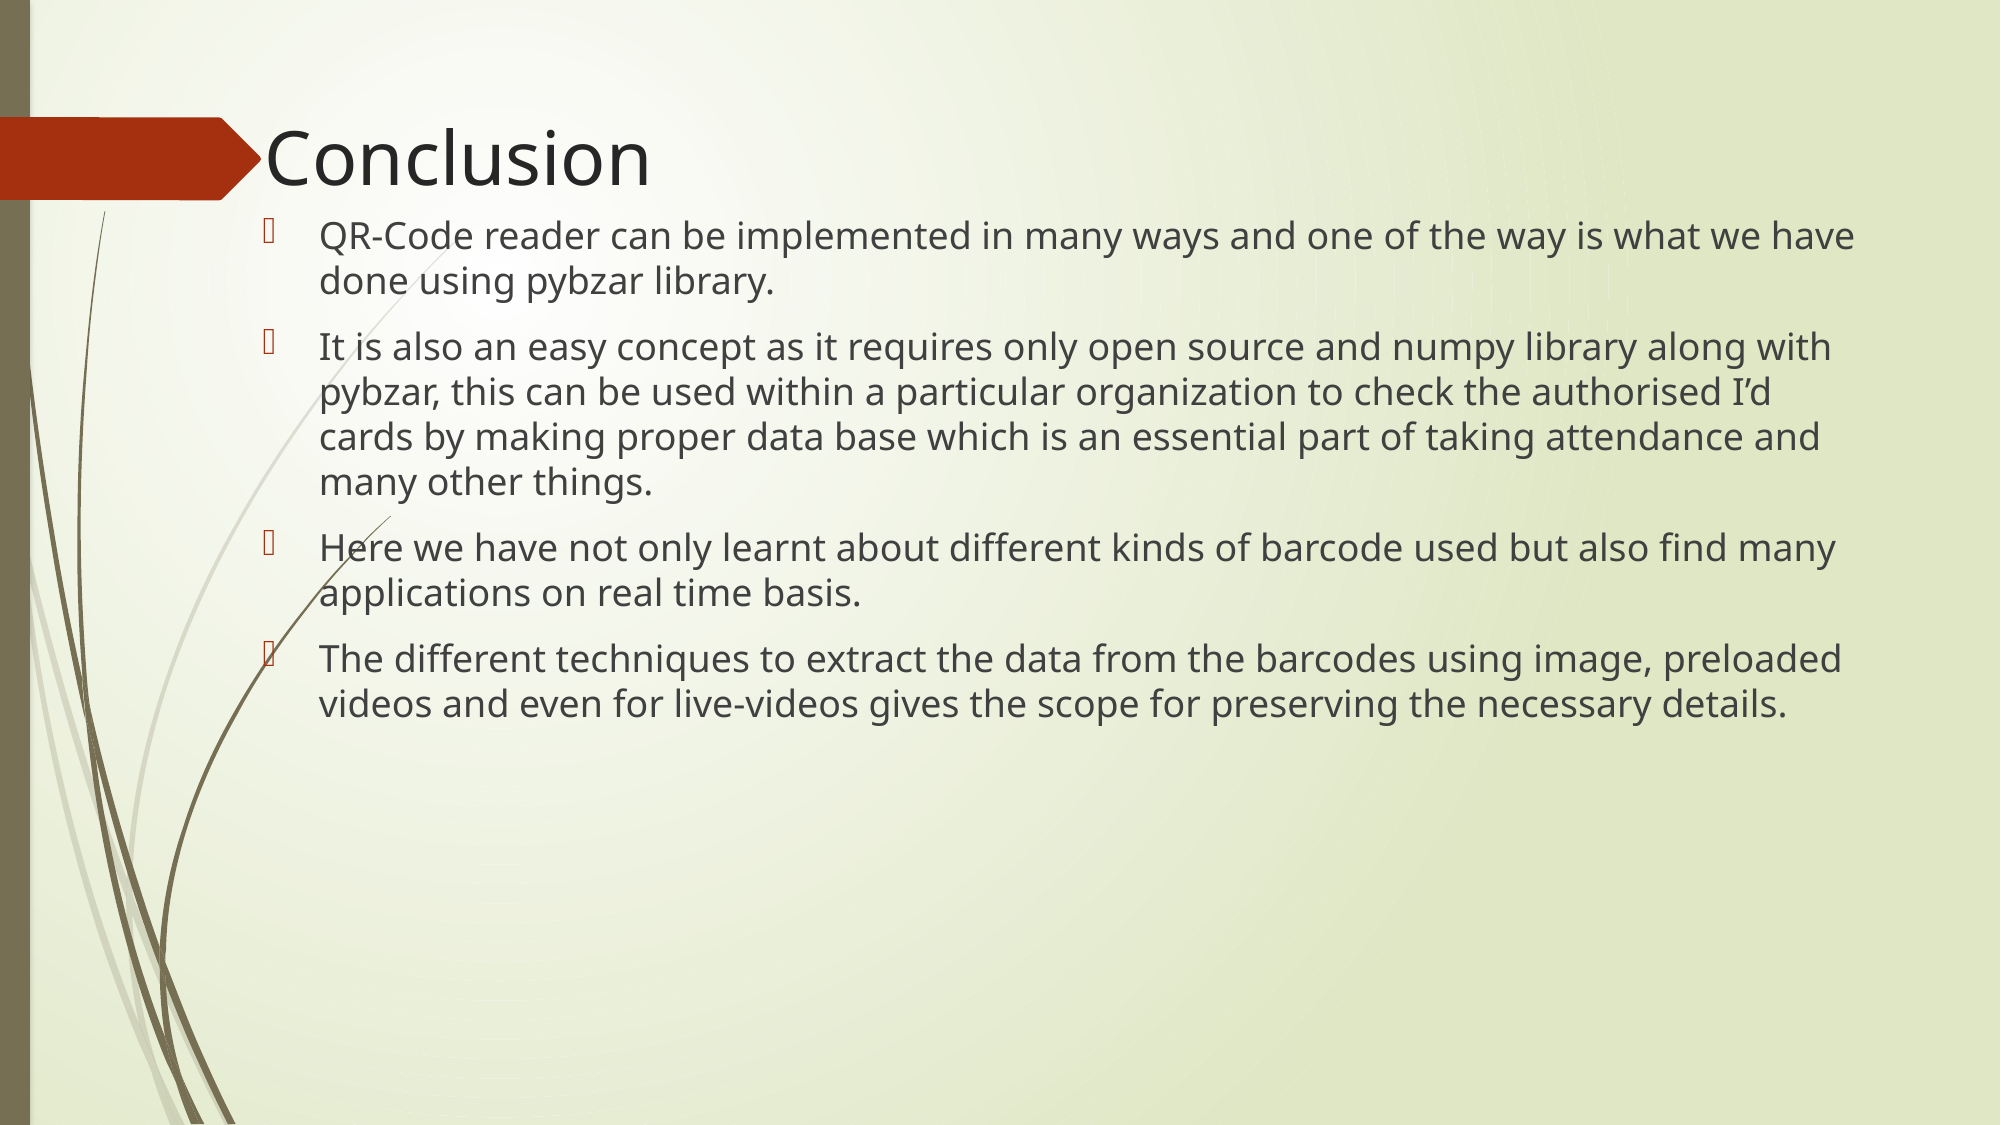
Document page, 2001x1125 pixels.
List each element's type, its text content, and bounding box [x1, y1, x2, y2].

list QR-Code reader can be implemented in many ways and one of the way is what we have done using pybzar library. It is also an easy concept as it requires only open source and numpy library along with pybzar, this can be used within a particular organization to check the authorised I’d cards by making proper data base which is an essential part of taking attendance and many other things. Here we have not only learnt about different kinds of barcode used but also find many applications on real time basis. The different techniques to extract the data from the barcodes using image, preloaded videos and even for live-videos gives the scope for preserving the necessary details. [247, 204, 1888, 970]
title Conclusion [249, 102, 1888, 204]
